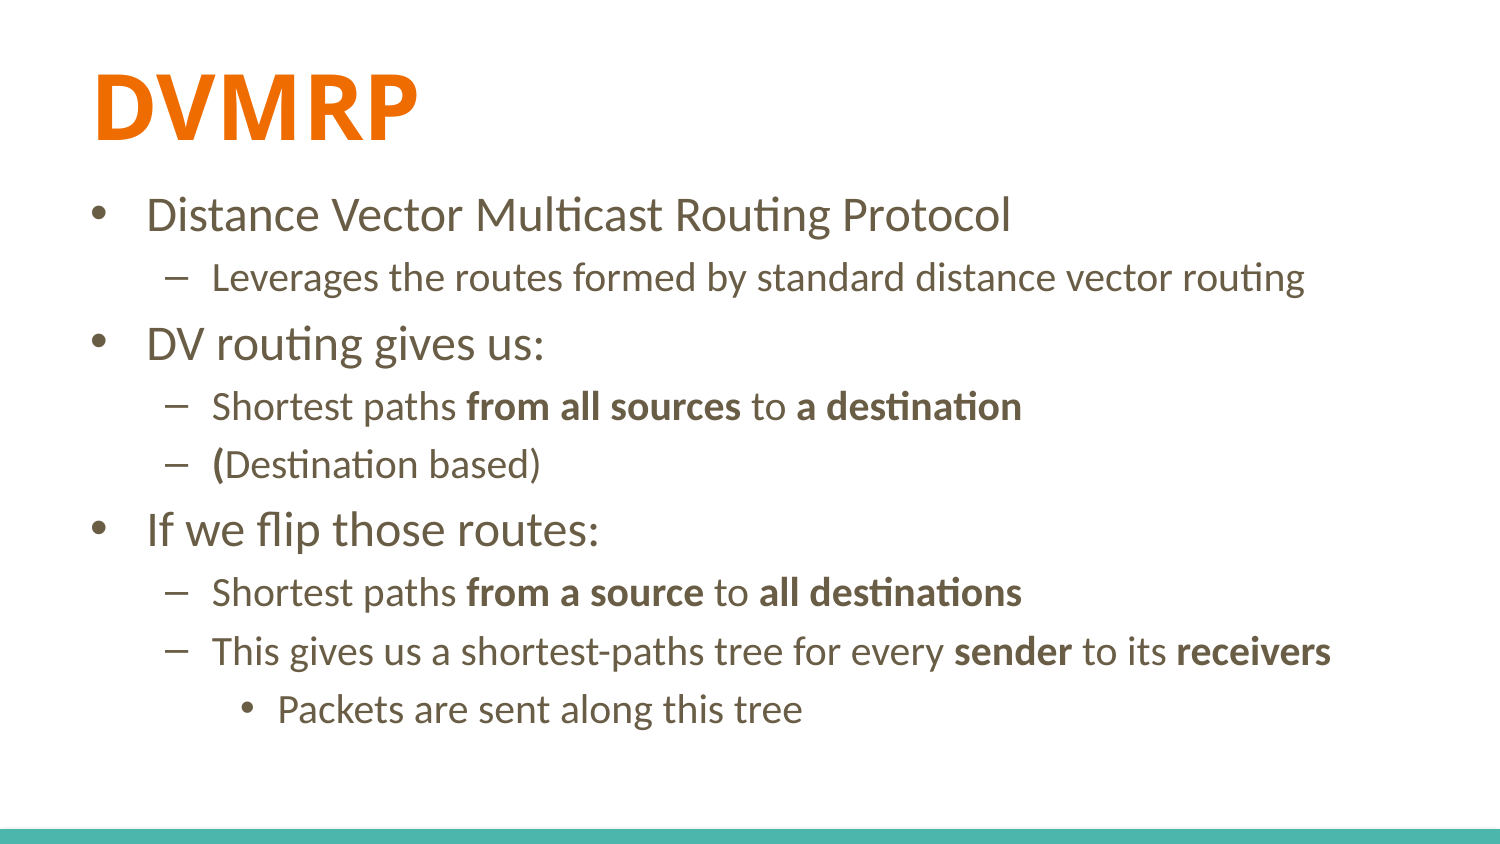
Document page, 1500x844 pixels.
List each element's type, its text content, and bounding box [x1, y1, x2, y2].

list Distance Vector Multicast Routing Protocol Leverages the routes formed by standard distance vector routing DV routing gives us: Shortest paths from all sources to a destination (Destination based) If we flip those routes: Shortest paths from a source to all destinations This gives us a shortest-paths tree for every sender to its receivers Packets are sent along this tree [75, 174, 1425, 779]
title DVMRP [75, 33, 1425, 174]
